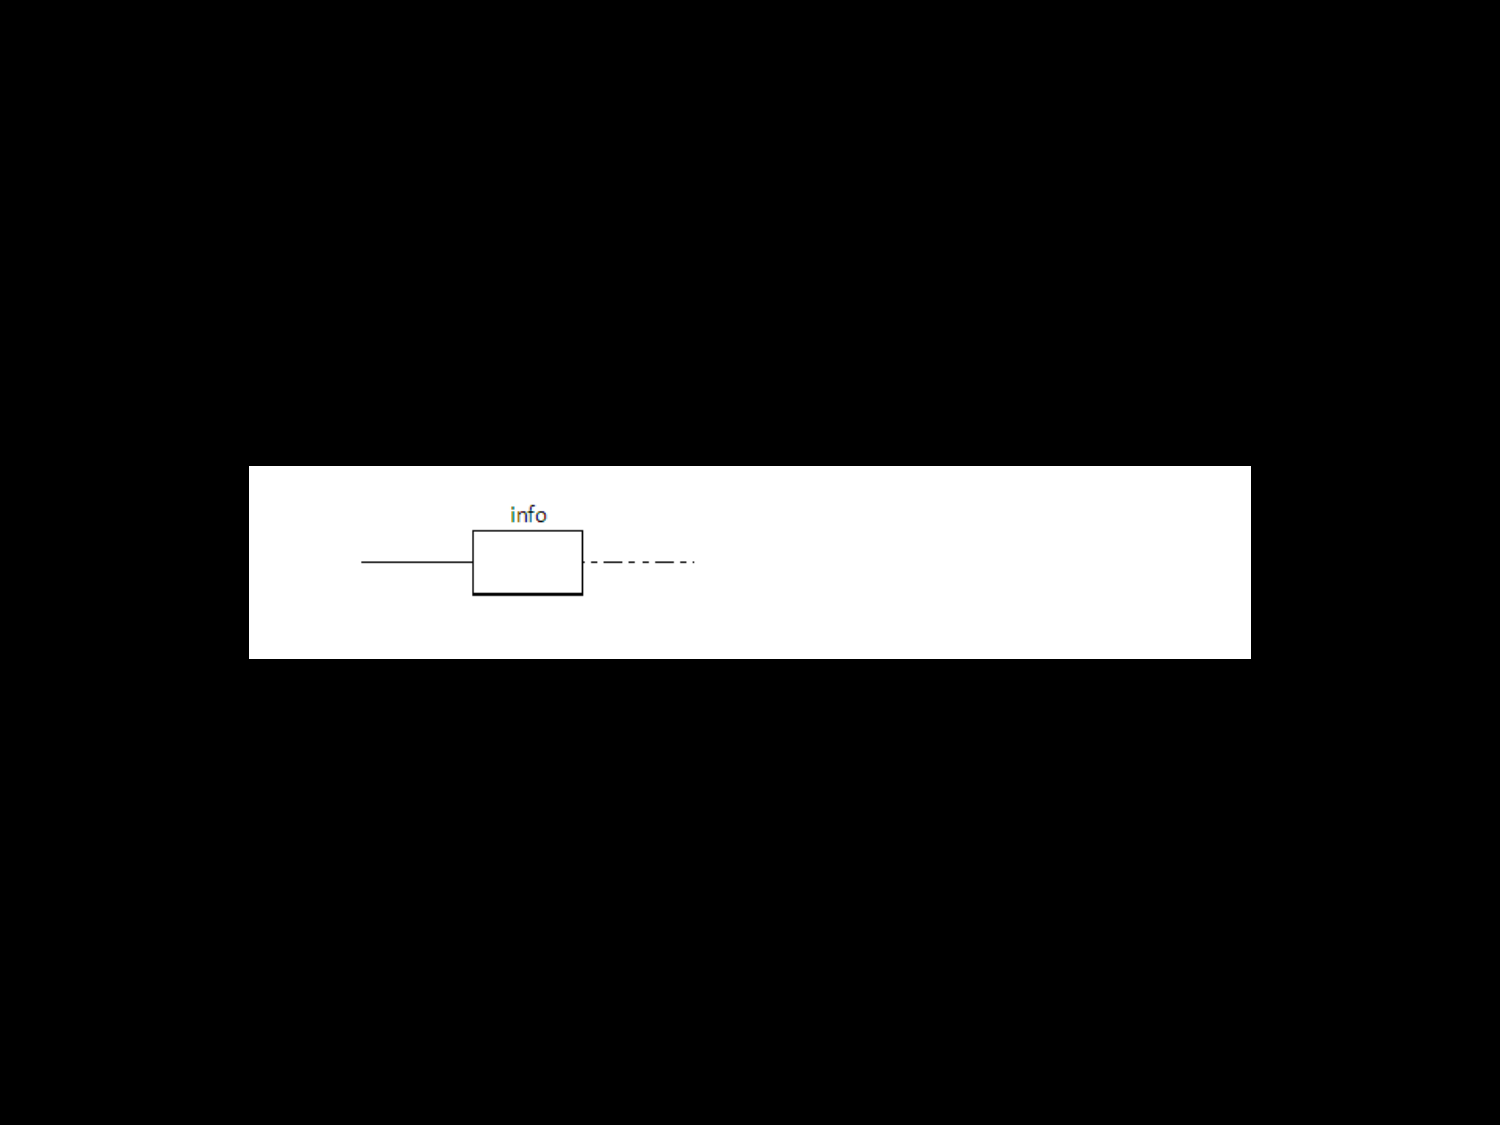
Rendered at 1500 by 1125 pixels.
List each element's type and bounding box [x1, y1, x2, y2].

picture [248, 466, 1251, 659]
